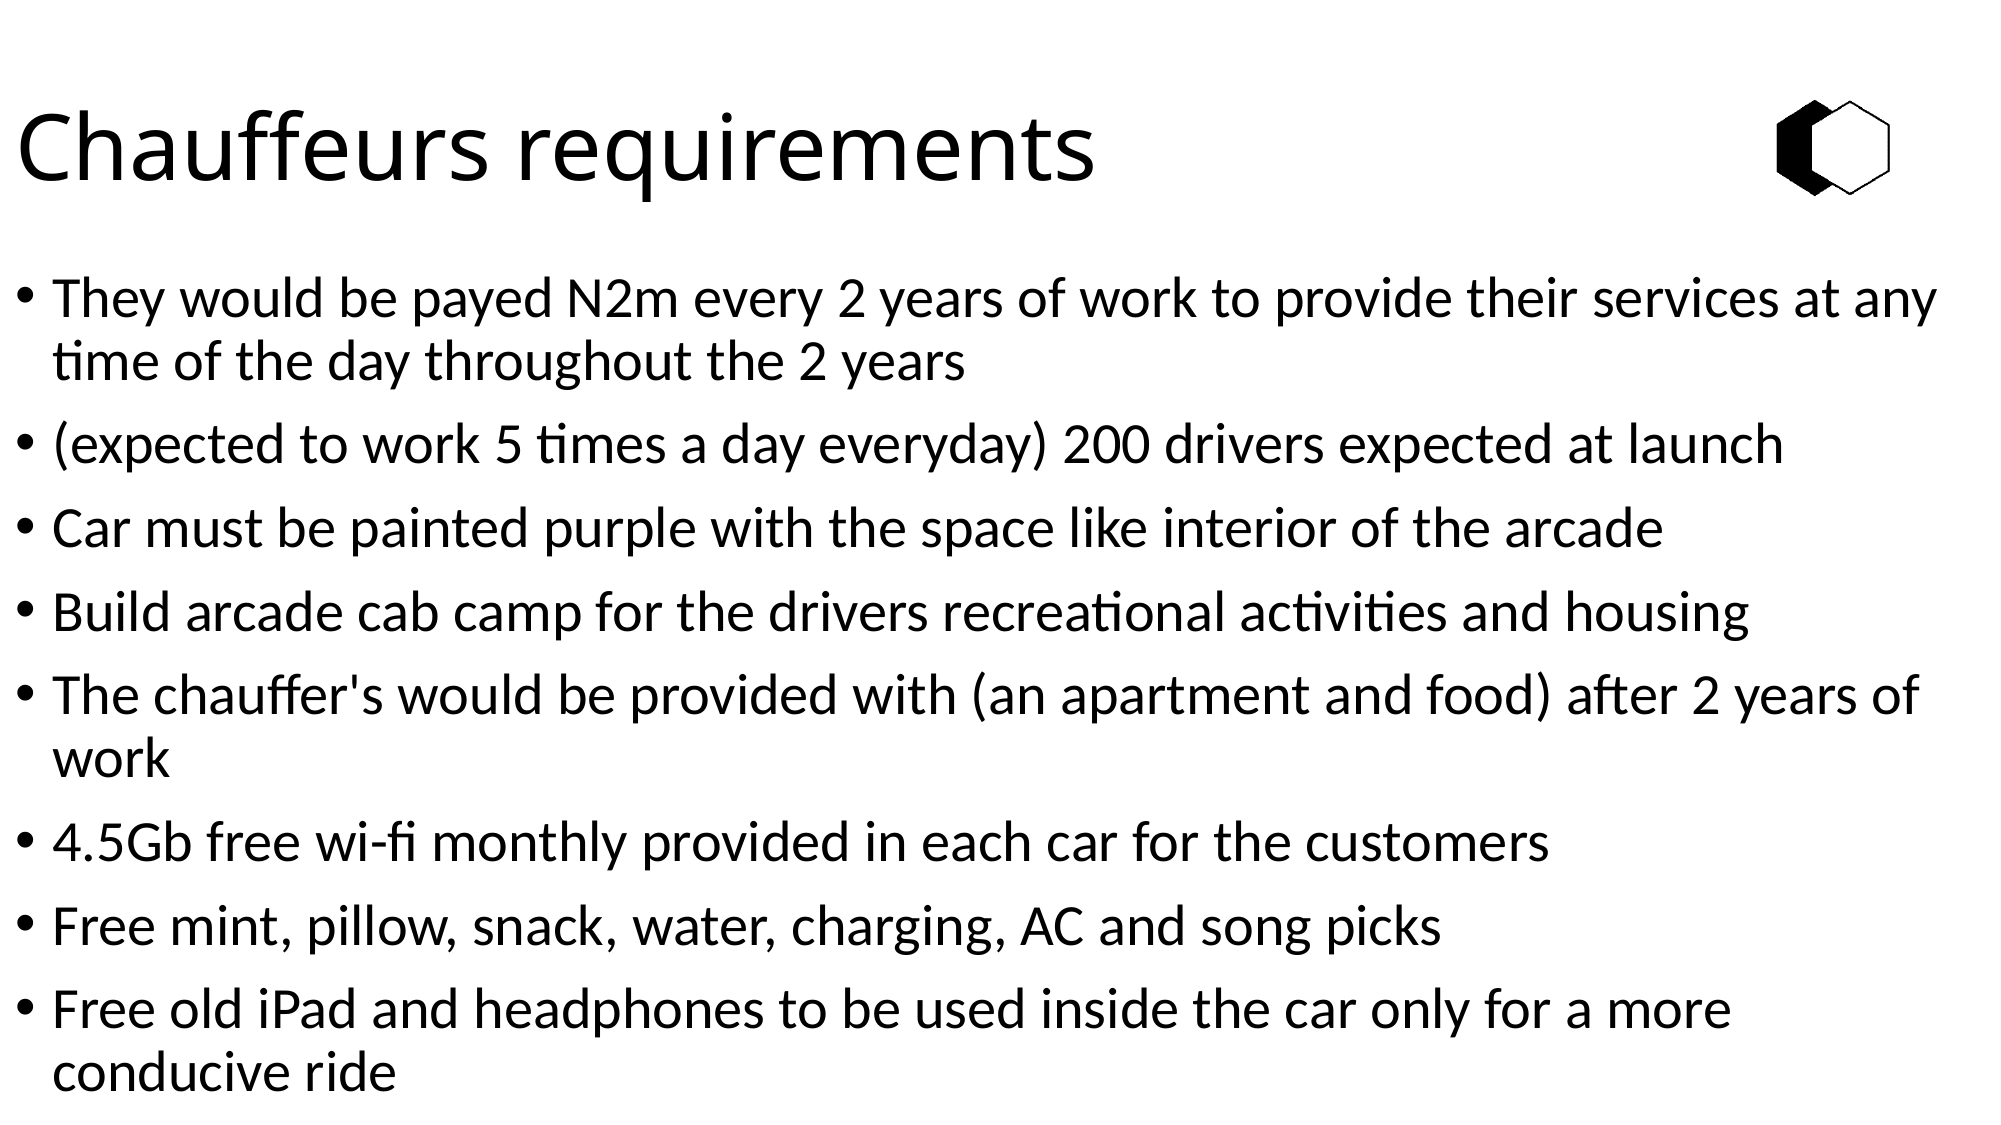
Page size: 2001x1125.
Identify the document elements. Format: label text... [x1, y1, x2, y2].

title Chauffeurs requirements [0, 42, 1725, 259]
picture [1725, 59, 2000, 253]
list They would be payed N2m every 2 years of work to provide their services at any time of the day throughout the 2 years (expected to work 5 times a day everyday) 200 drivers expected at launch Car must be painted purple with the space like interior of the arcade Build arcade cab camp for the drivers recreational activities and housing The chauffer's would be provided with (an apartment and food) after 2 years of work 4.5Gb free wi-fi monthly provided in each car for the customers Free mint, pillow, snack, water, charging, AC and song picks Free old iPad and headphones to be used inside the car only for a more conducive ride [0, 259, 2000, 1125]
